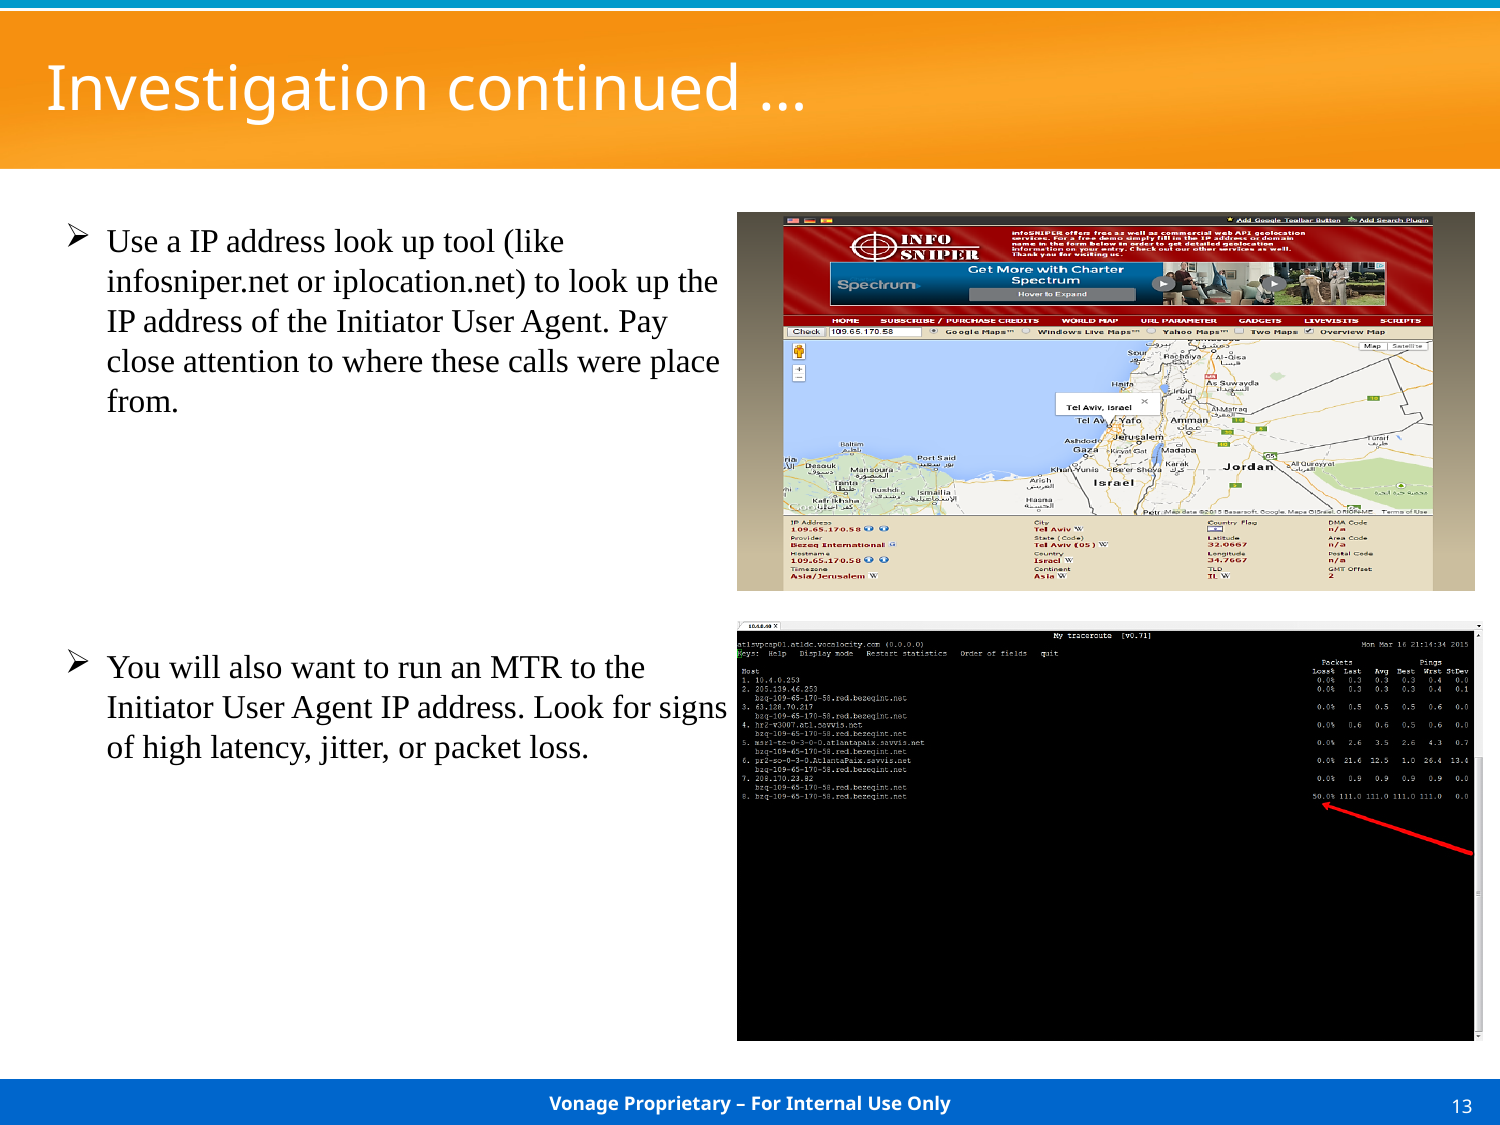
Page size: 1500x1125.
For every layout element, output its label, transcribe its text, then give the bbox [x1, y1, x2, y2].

list Use a IP address look up tool (like infosniper.net or iplocation.net) to look up the IP address of the Initiator User Agent. Pay close attention to where these calls were place from. You will also want to run an MTR to the Initiator User Agent IP address. Look for signs of high latency, jitter, or packet loss. [57, 211, 738, 995]
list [737, 621, 1483, 1041]
title Investigation continued … [45, 47, 1496, 124]
picture [0, 9, 1500, 168]
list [737, 211, 1476, 592]
slide_number 13 [1451, 1092, 1500, 1122]
